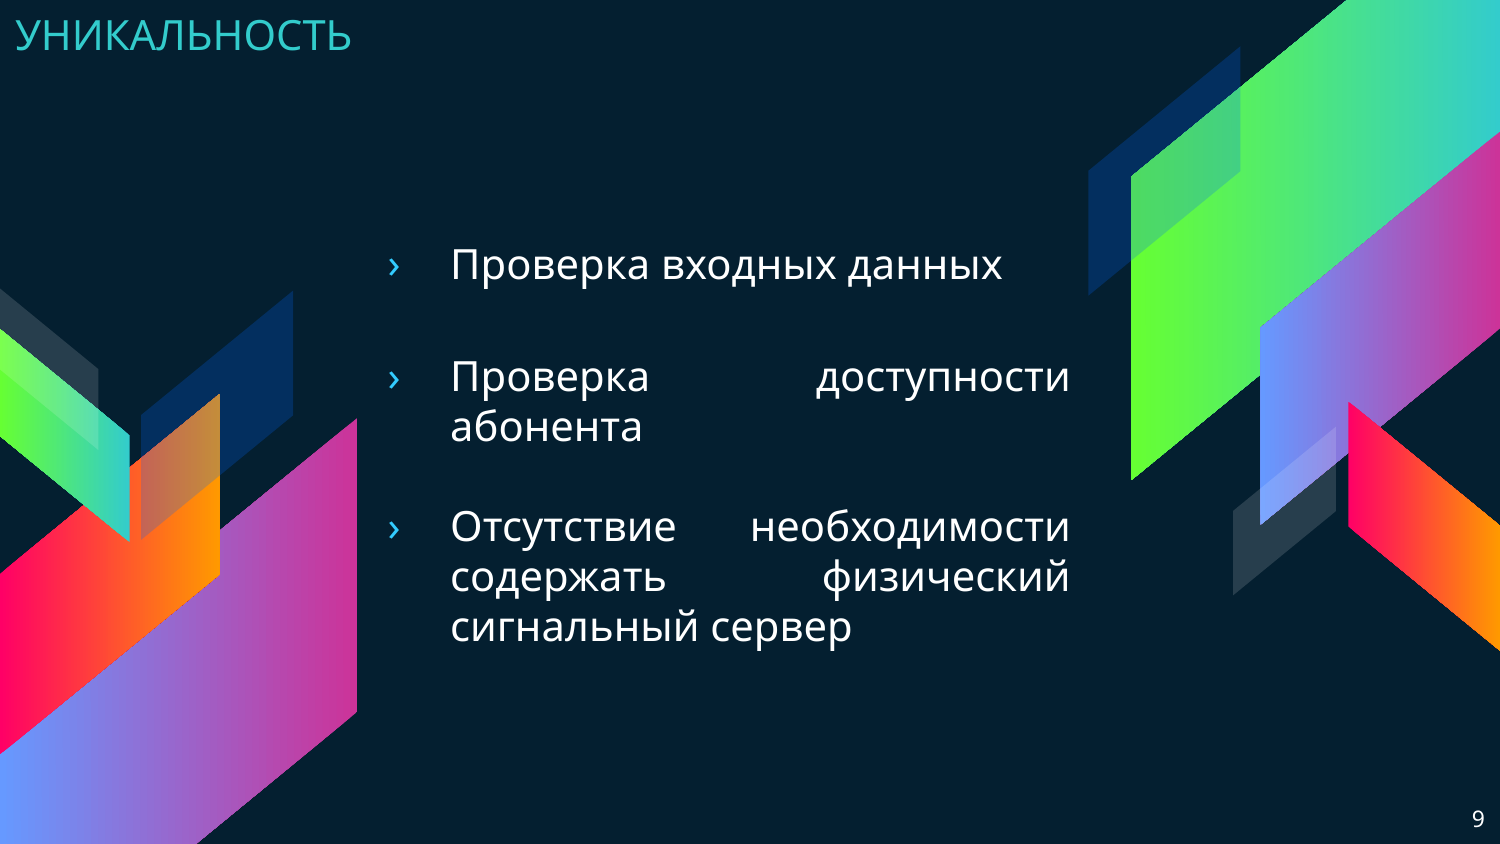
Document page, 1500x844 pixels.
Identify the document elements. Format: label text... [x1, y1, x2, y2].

text_box УНИКАЛЬНОСТЬ [0, 0, 845, 74]
slide_number 9 [1403, 789, 1500, 844]
text_box Проверка входных данных Проверка доступности абонента Отсутствие необходимости содержать физический сигнальный сервер [360, 222, 1086, 661]
